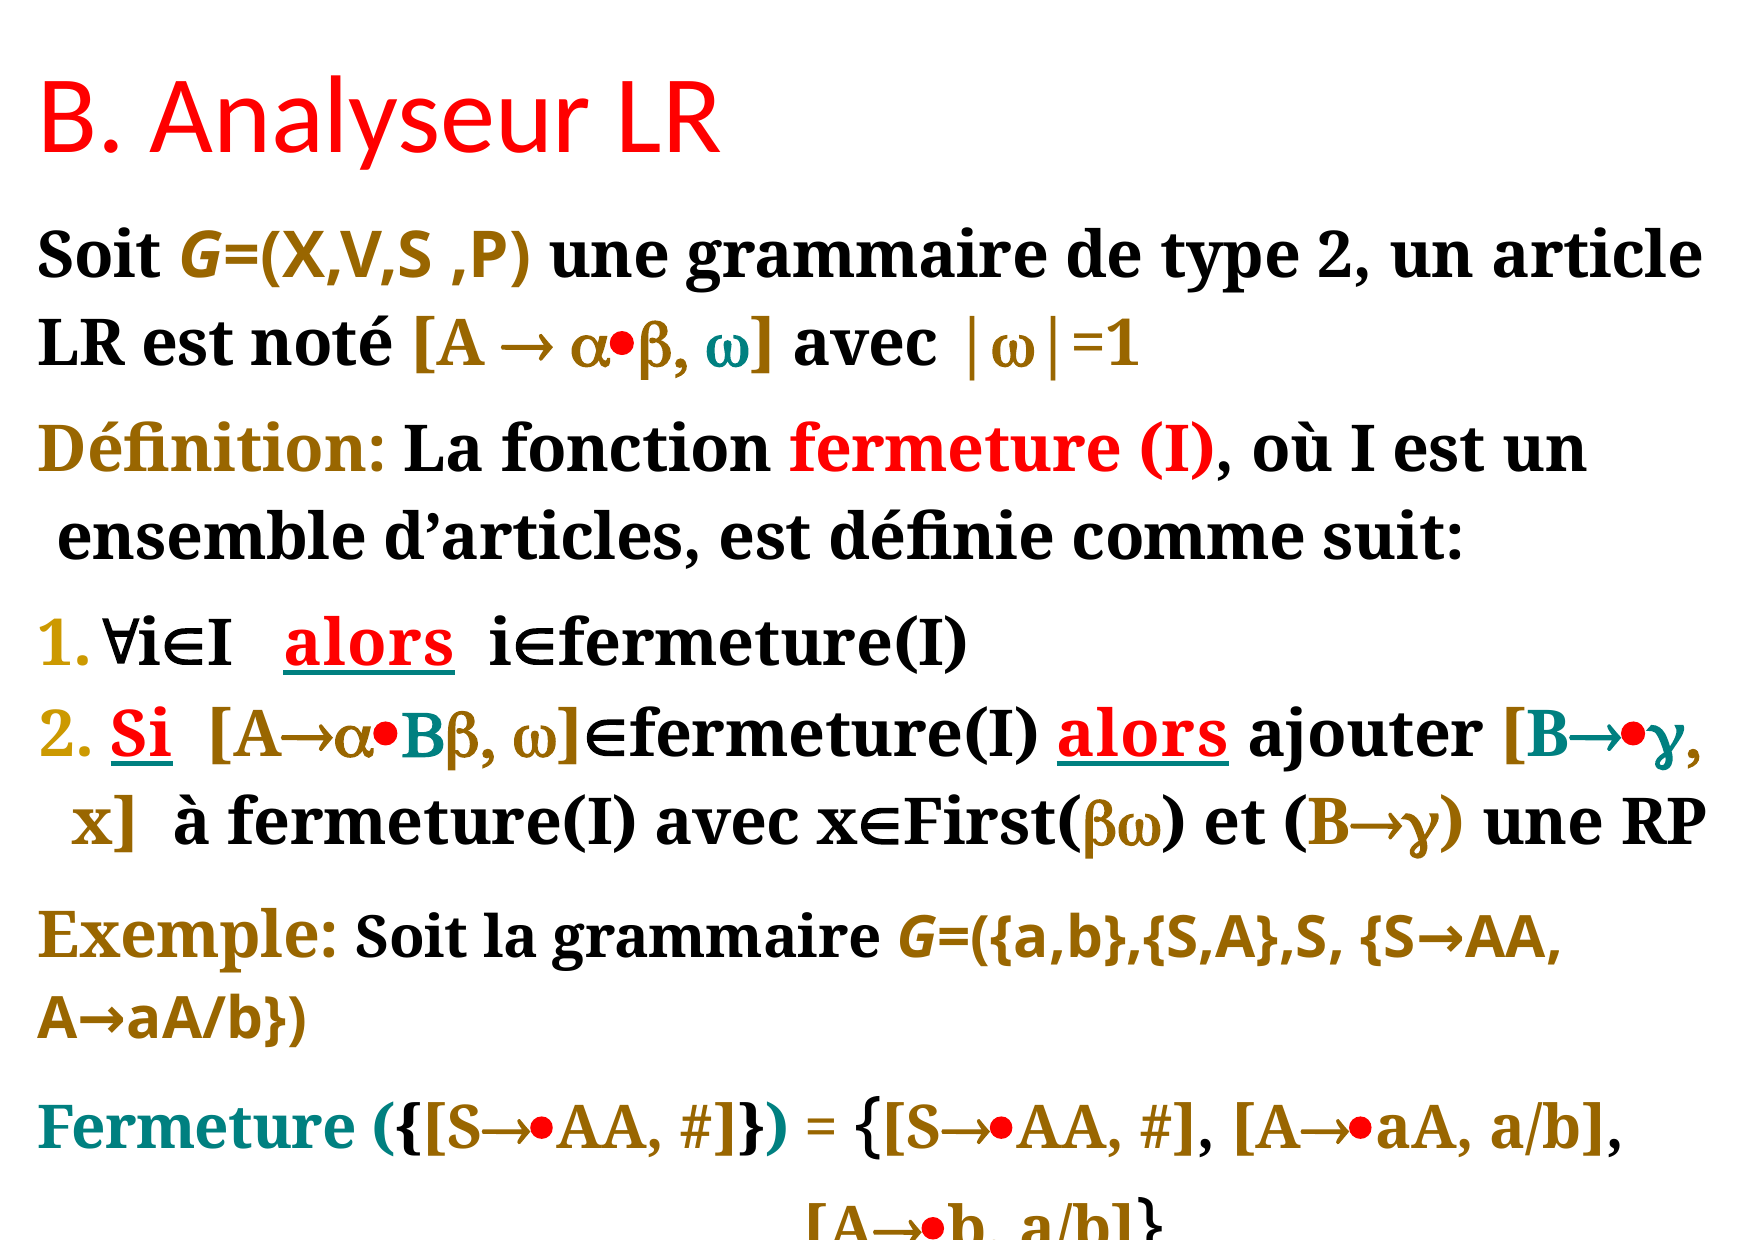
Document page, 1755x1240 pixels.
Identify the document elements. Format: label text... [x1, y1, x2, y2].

text_box B. Analyseur LR Soit G=(X,V,S ,P) une grammaire de type 2, un article LR est noté [A   ] avec ||=1 Définition: La fonction fermeture (I), où I est un ensemble d’articles, est définie comme suit: 1.iI alors ifermeture(I) 2. Si [A ]fermeture(I) alors ajouter [B x] à fermeture(I) avec xFirst() et (B) une RP Exemple: Soit la grammaire G=({a,b},{S,A},S, {S→AA, A→aA/b}) Fermeture ({[SAA, #]}) = {[SAA, #], [AaA, a/b], [Ab, a/b]} [37, 21, 1752, 1240]
